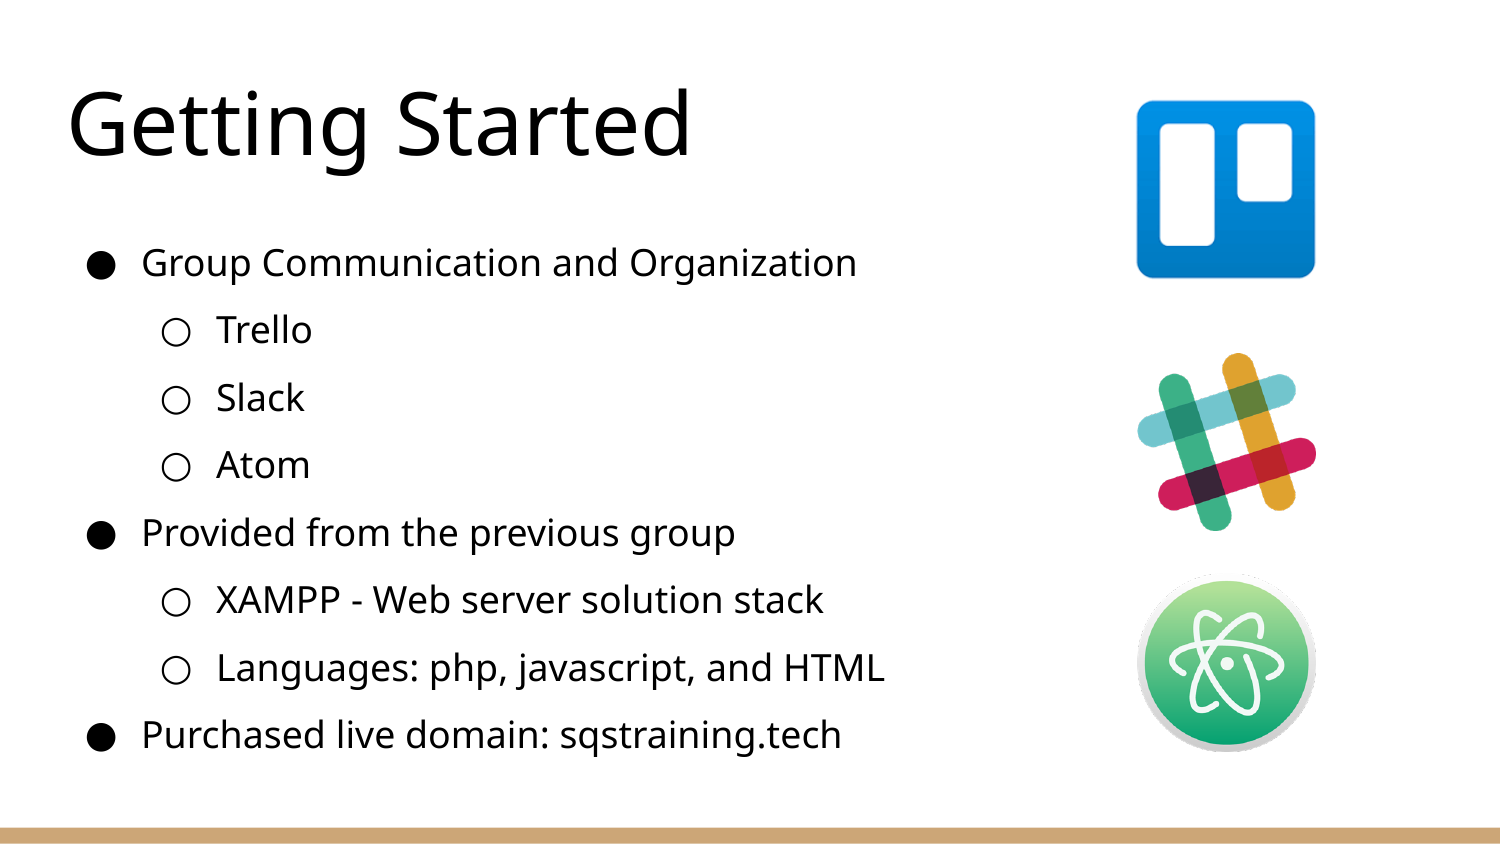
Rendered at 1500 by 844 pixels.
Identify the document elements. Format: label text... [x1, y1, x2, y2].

title Getting Started [51, 51, 1449, 189]
picture [1136, 572, 1316, 752]
picture [1136, 353, 1316, 531]
picture [1104, 68, 1348, 312]
list Group Communication and Organization Trello Slack Atom Provided from the previous group XAMPP - Web server solution stack Languages: php, javascript, and HTML Purchased live domain: sqstraining.tech [51, 200, 1449, 752]
